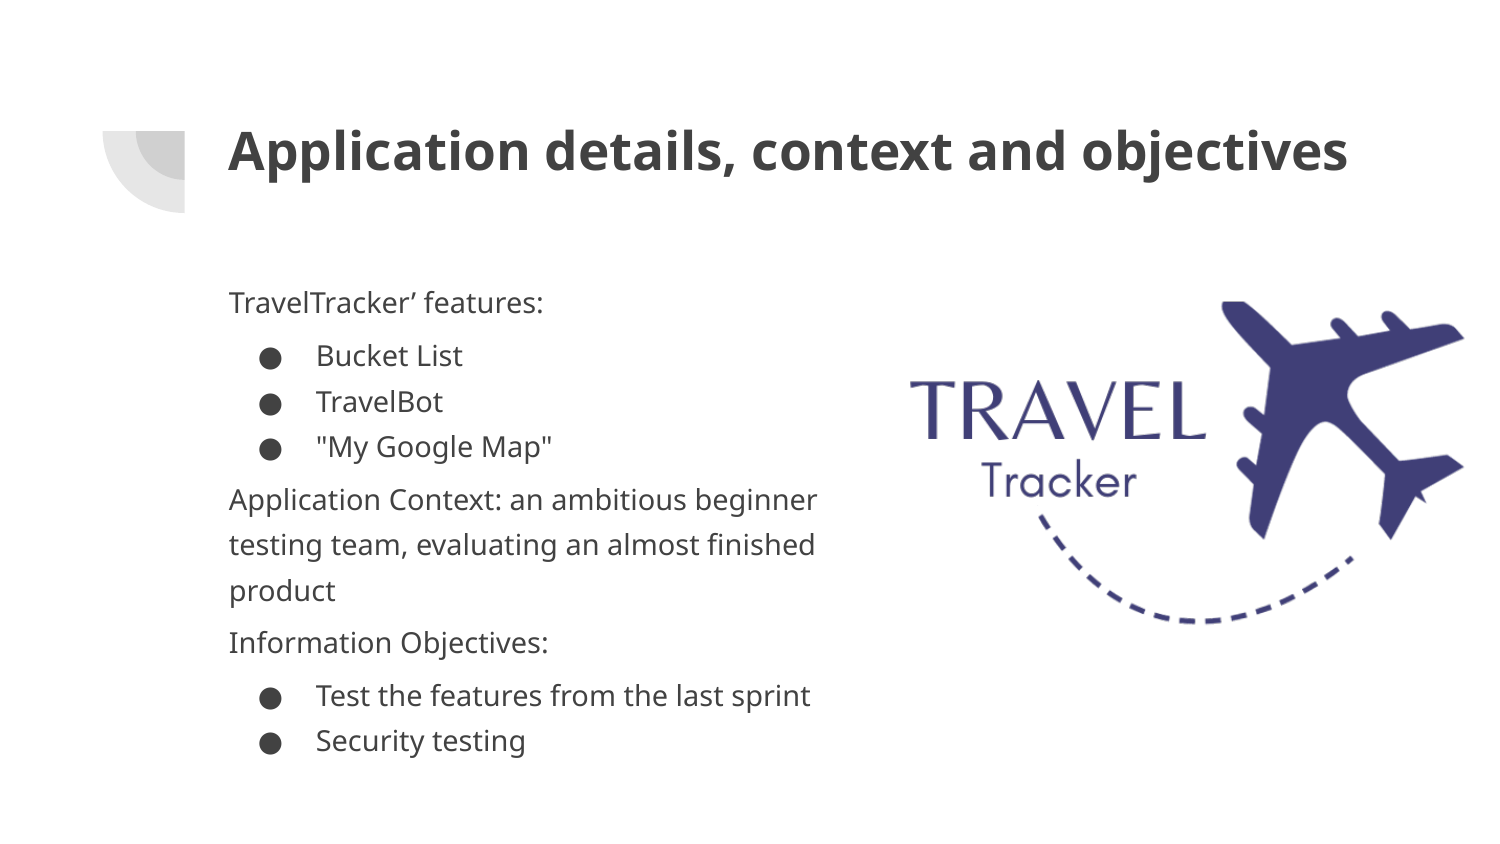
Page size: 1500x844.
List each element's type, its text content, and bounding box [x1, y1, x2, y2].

title Application details, context and objectives [213, 98, 1368, 263]
list TravelTracker’ features: Bucket List TravelBot "My Google Map" Application Context: an ambitious beginner testing team, evaluating an almost finished product Information Objectives: Test the features from the last sprint Security testing [213, 262, 880, 782]
picture [904, 286, 1476, 635]
